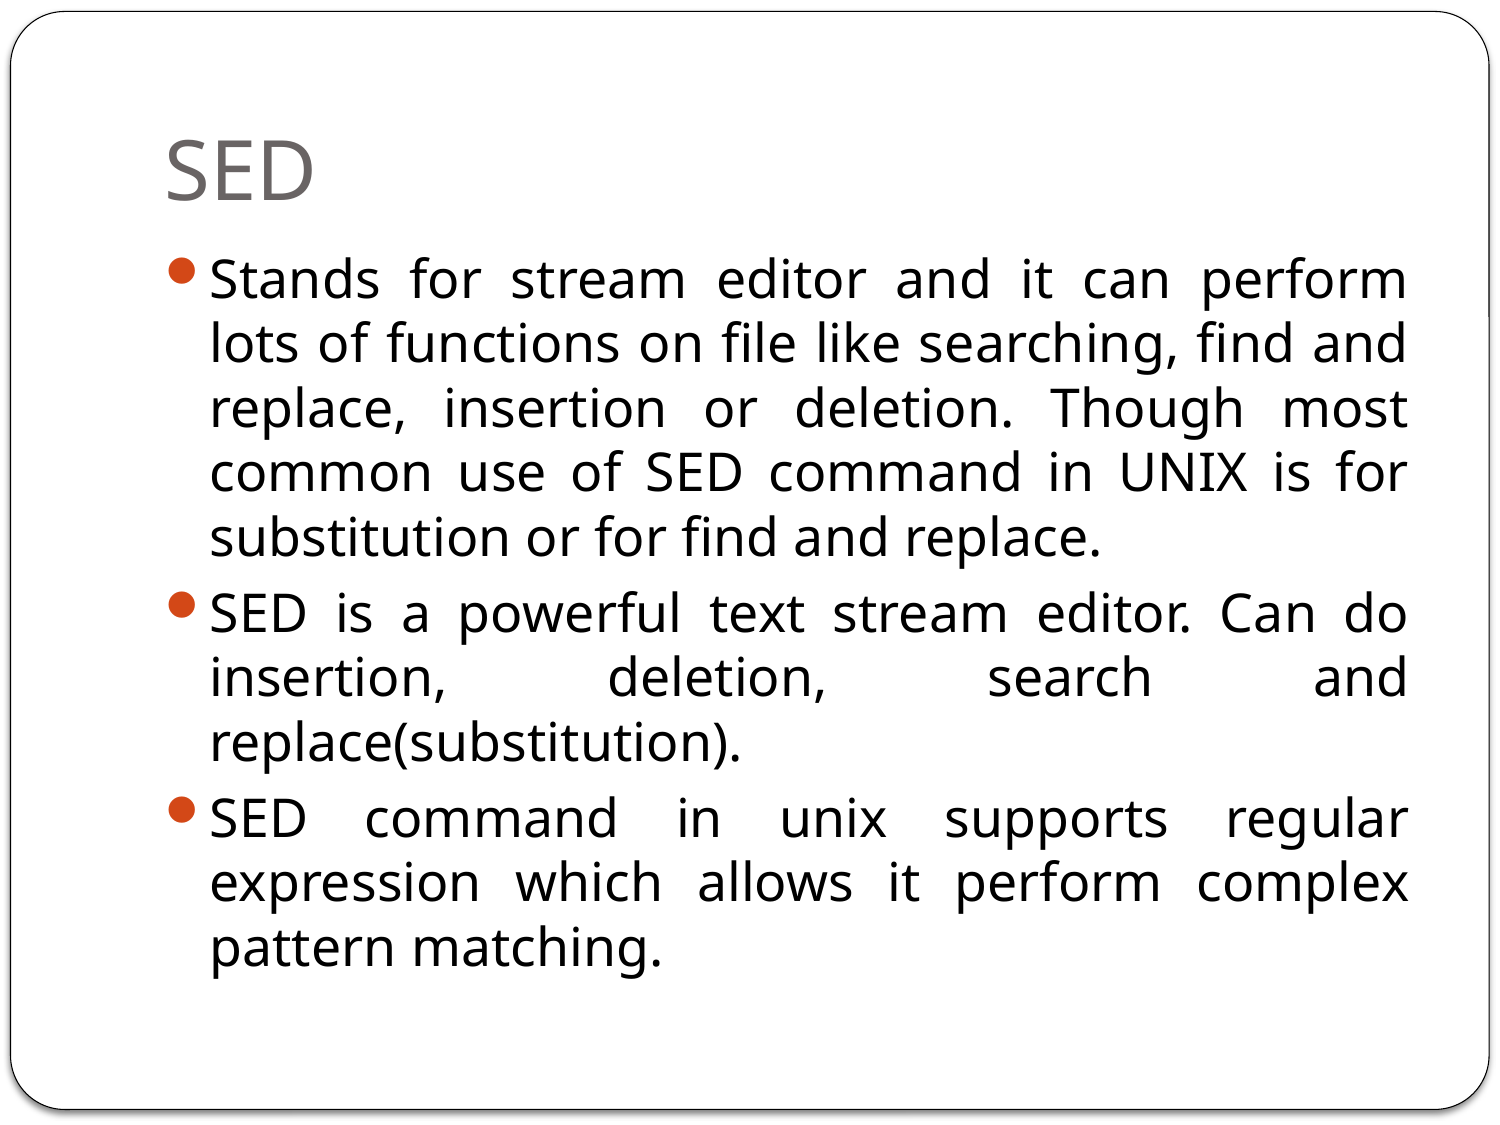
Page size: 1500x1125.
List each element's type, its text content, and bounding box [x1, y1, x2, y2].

title SED [150, 45, 1425, 233]
list Stands for stream editor and it can perform lots of functions on file like searching, find and replace, insertion or deletion. Though most common use of SED command in UNIX is for substitution or for find and replace. SED is a powerful text stream editor. Can do insertion, deletion, search and replace(substitution). SED command in unix supports regular expression which allows it perform complex pattern matching. [150, 237, 1425, 988]
